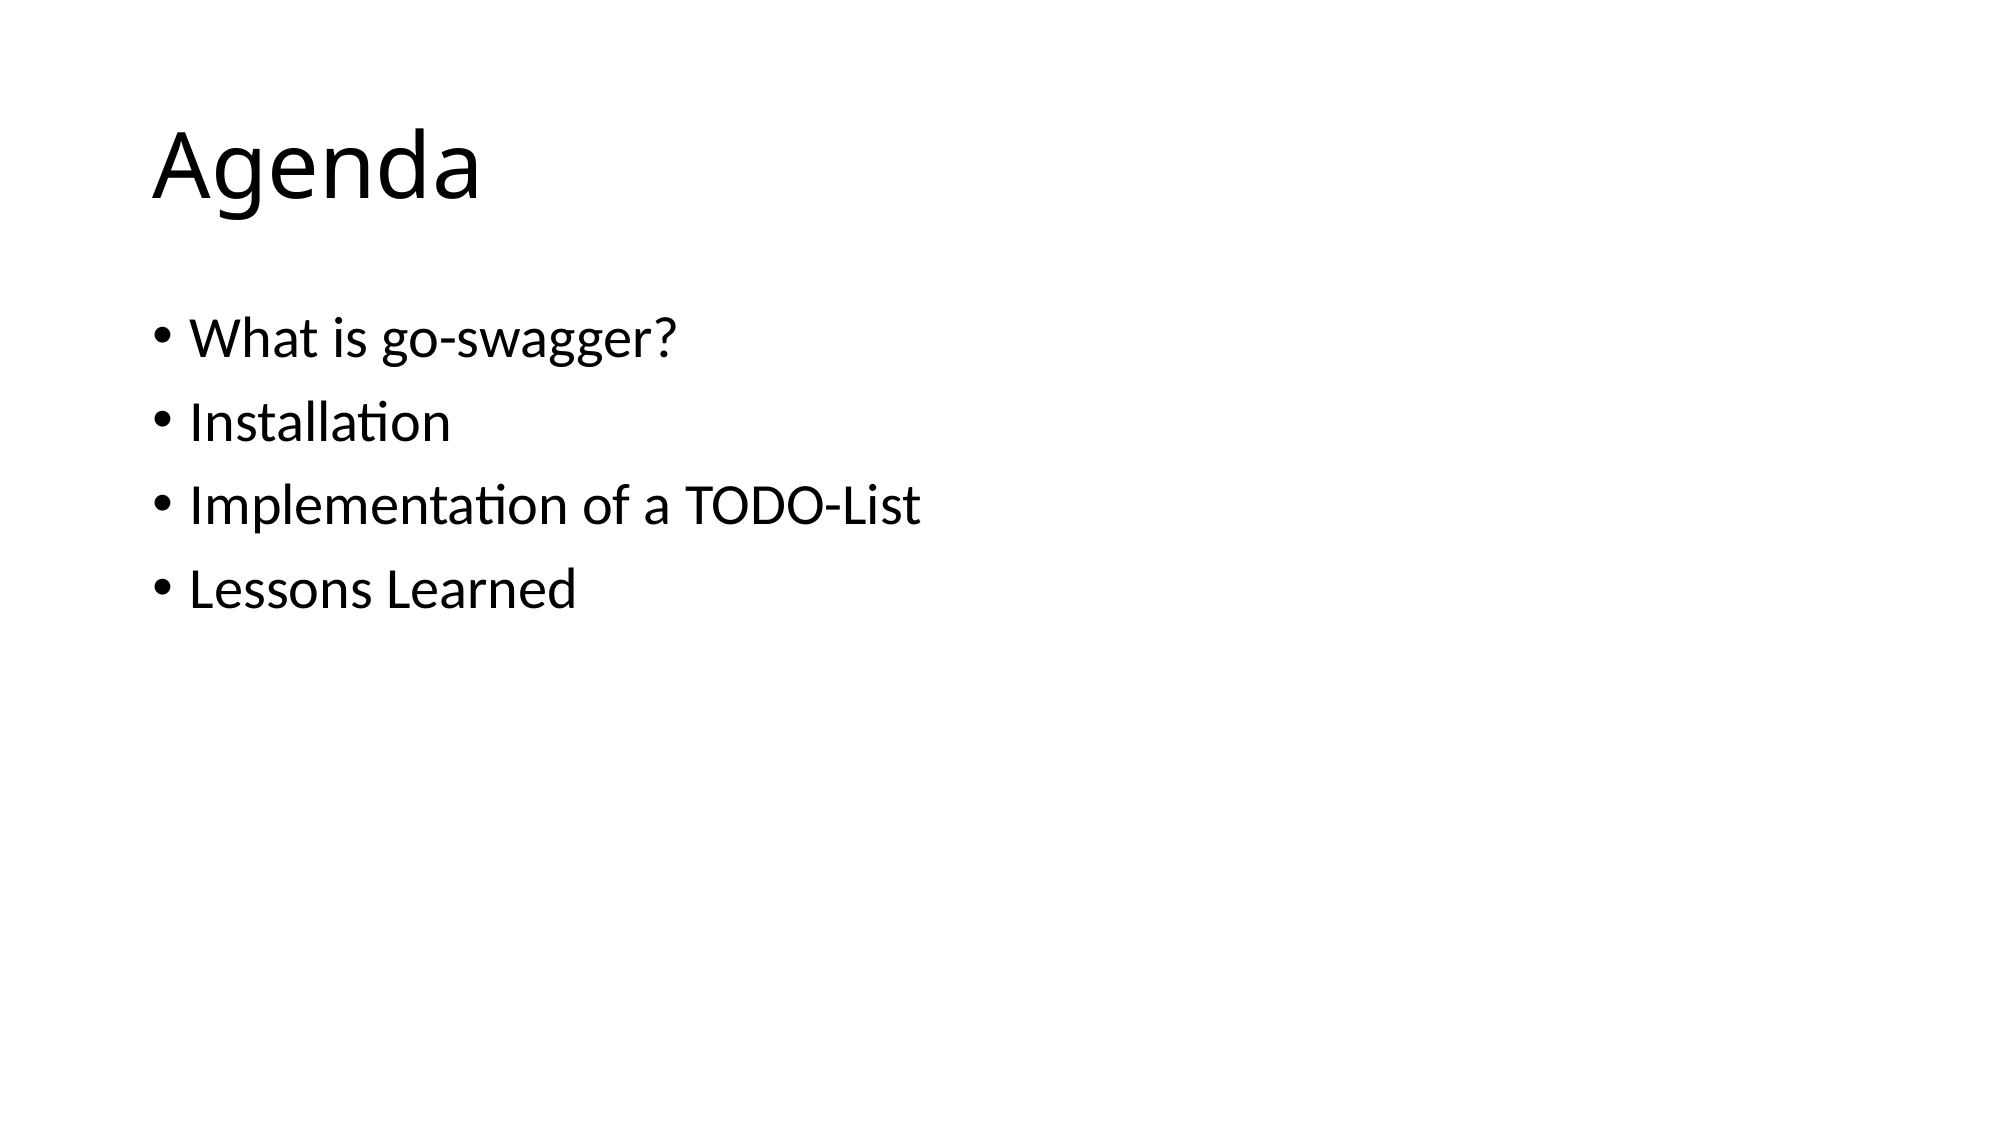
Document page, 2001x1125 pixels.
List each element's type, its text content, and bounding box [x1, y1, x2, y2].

title Agenda [137, 59, 1863, 278]
list What is go-swagger? Installation Implementation of a TODO-List Lessons Learned [137, 299, 1863, 1014]
